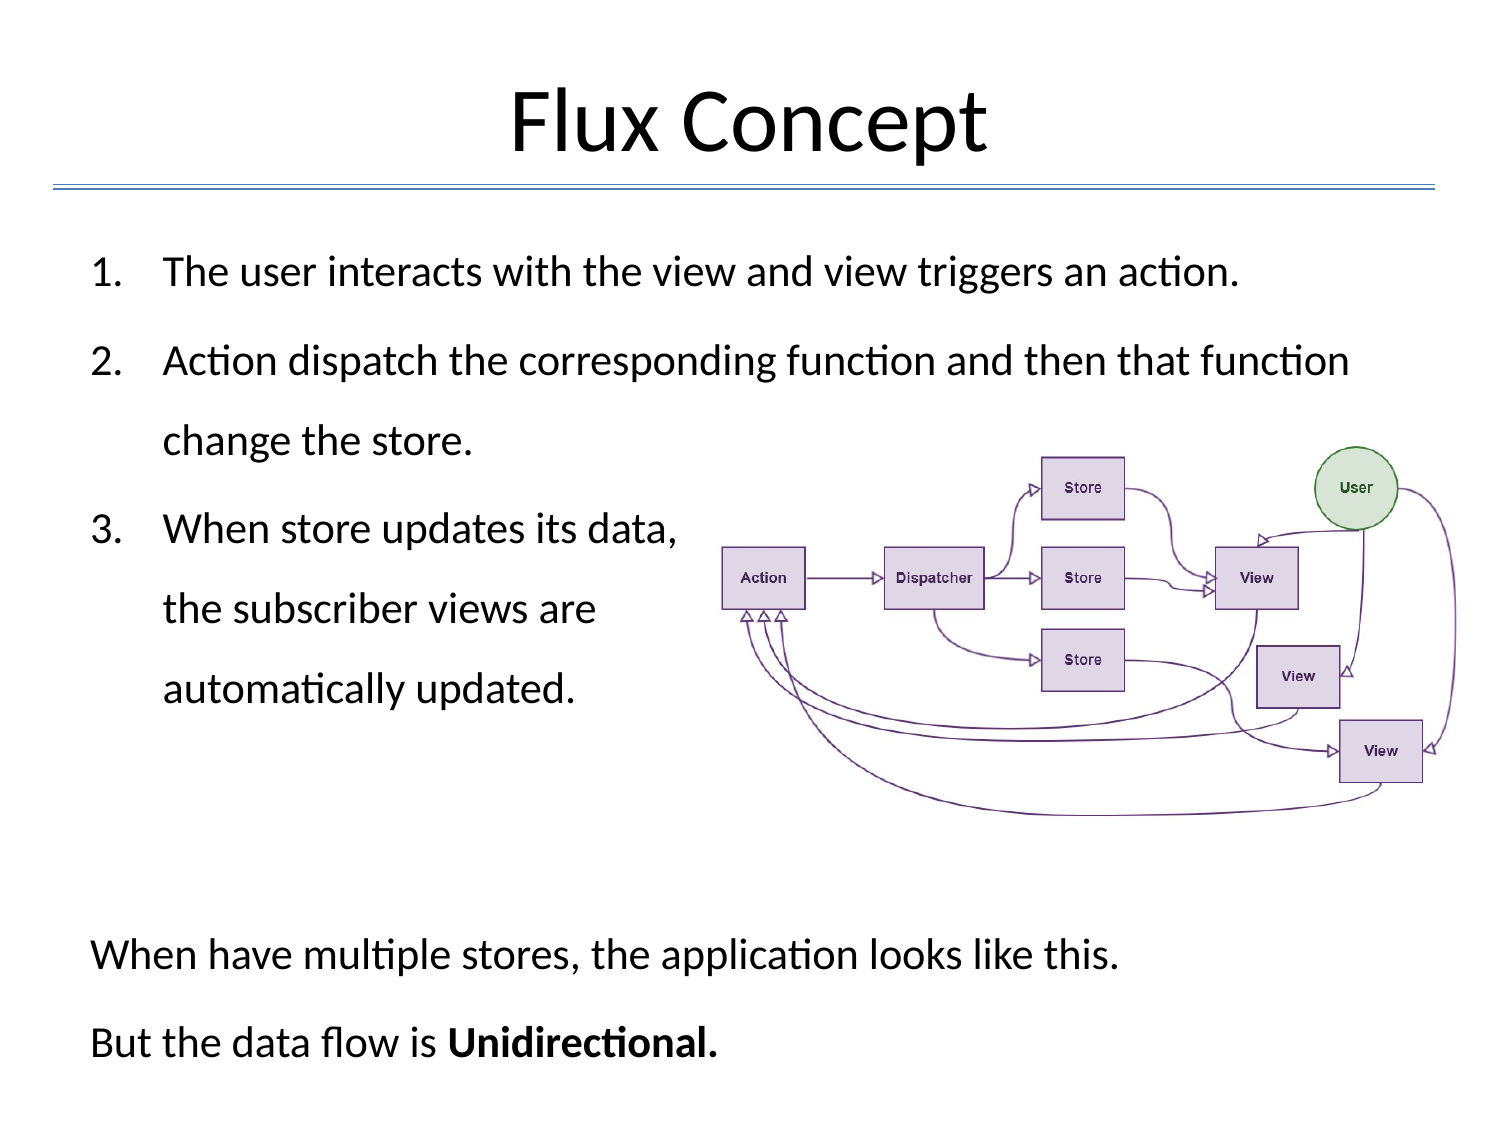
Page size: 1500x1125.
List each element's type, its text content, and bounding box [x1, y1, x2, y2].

title Flux Concept [75, 45, 1425, 185]
picture [702, 396, 1475, 835]
list The user interacts with the view and view triggers an action. Action dispatch the corresponding function and then that function change the store. When store updates its data, the subscriber views are automatically updated. When have multiple stores, the application looks like this. But the data flow is Unidirectional. [75, 208, 1425, 1083]
